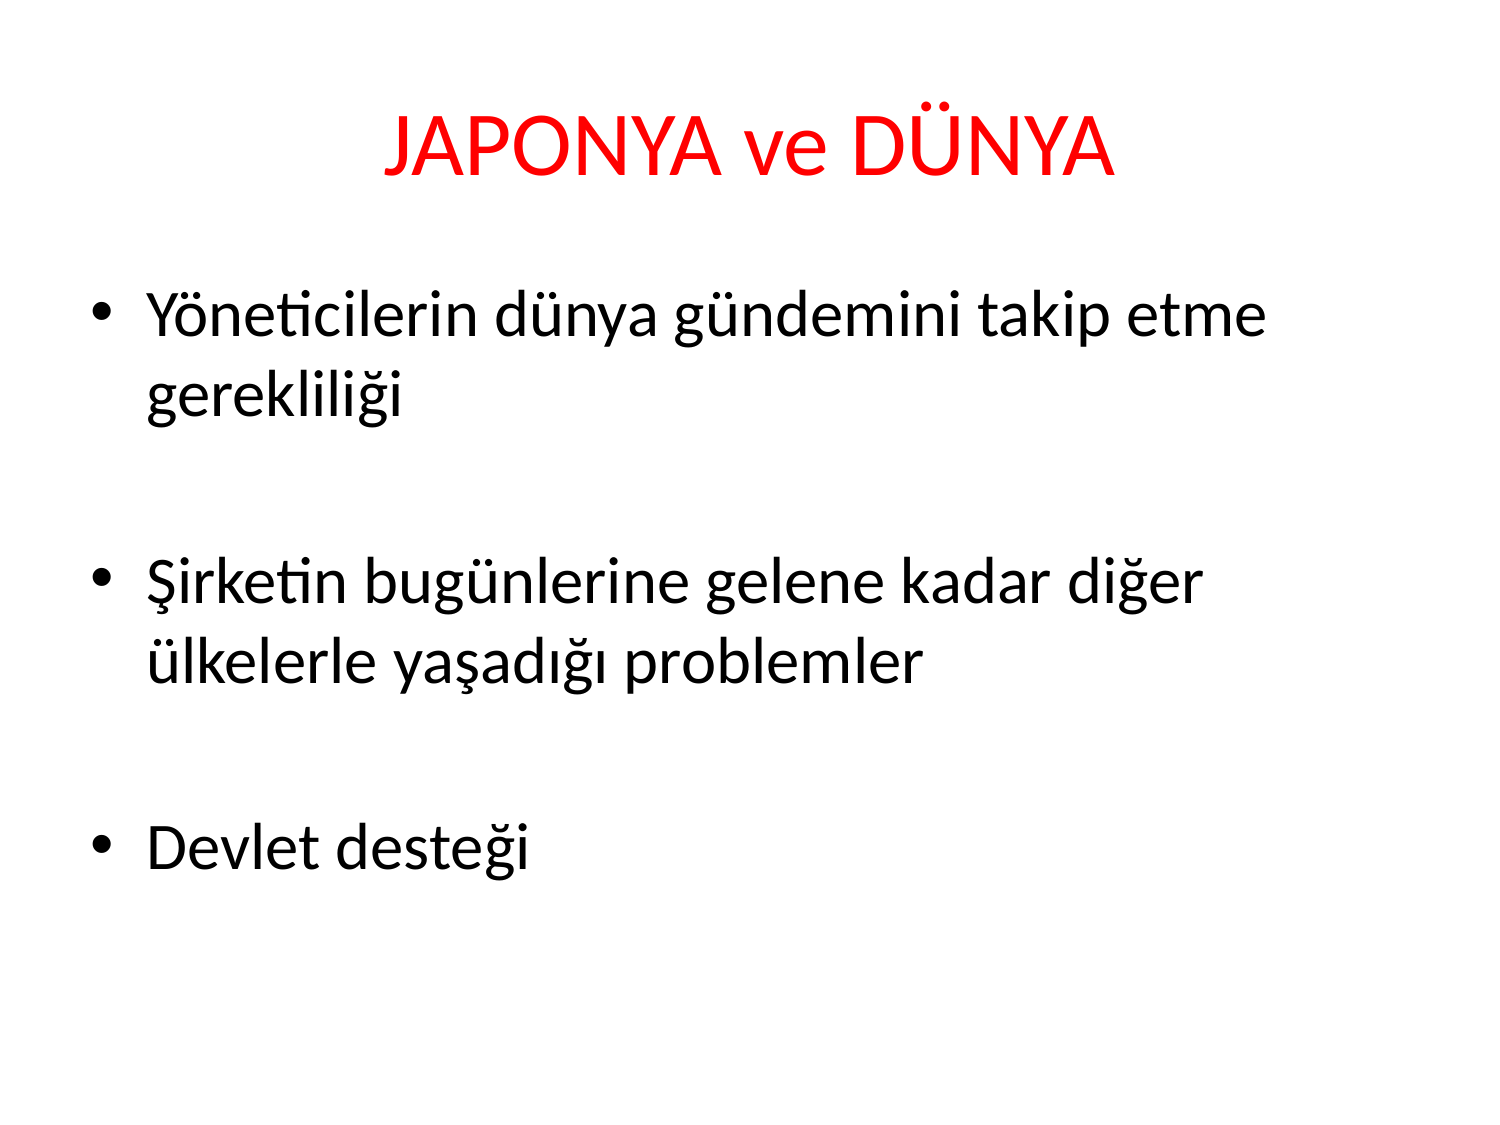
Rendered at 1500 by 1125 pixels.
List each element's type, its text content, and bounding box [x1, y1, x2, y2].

title JAPONYA ve DÜNYA [75, 45, 1425, 233]
list Yöneticilerin dünya gündemini takip etme gerekliliği Şirketin bugünlerine gelene kadar diğer ülkelerle yaşadığı problemler Devlet desteği [75, 262, 1425, 1005]
